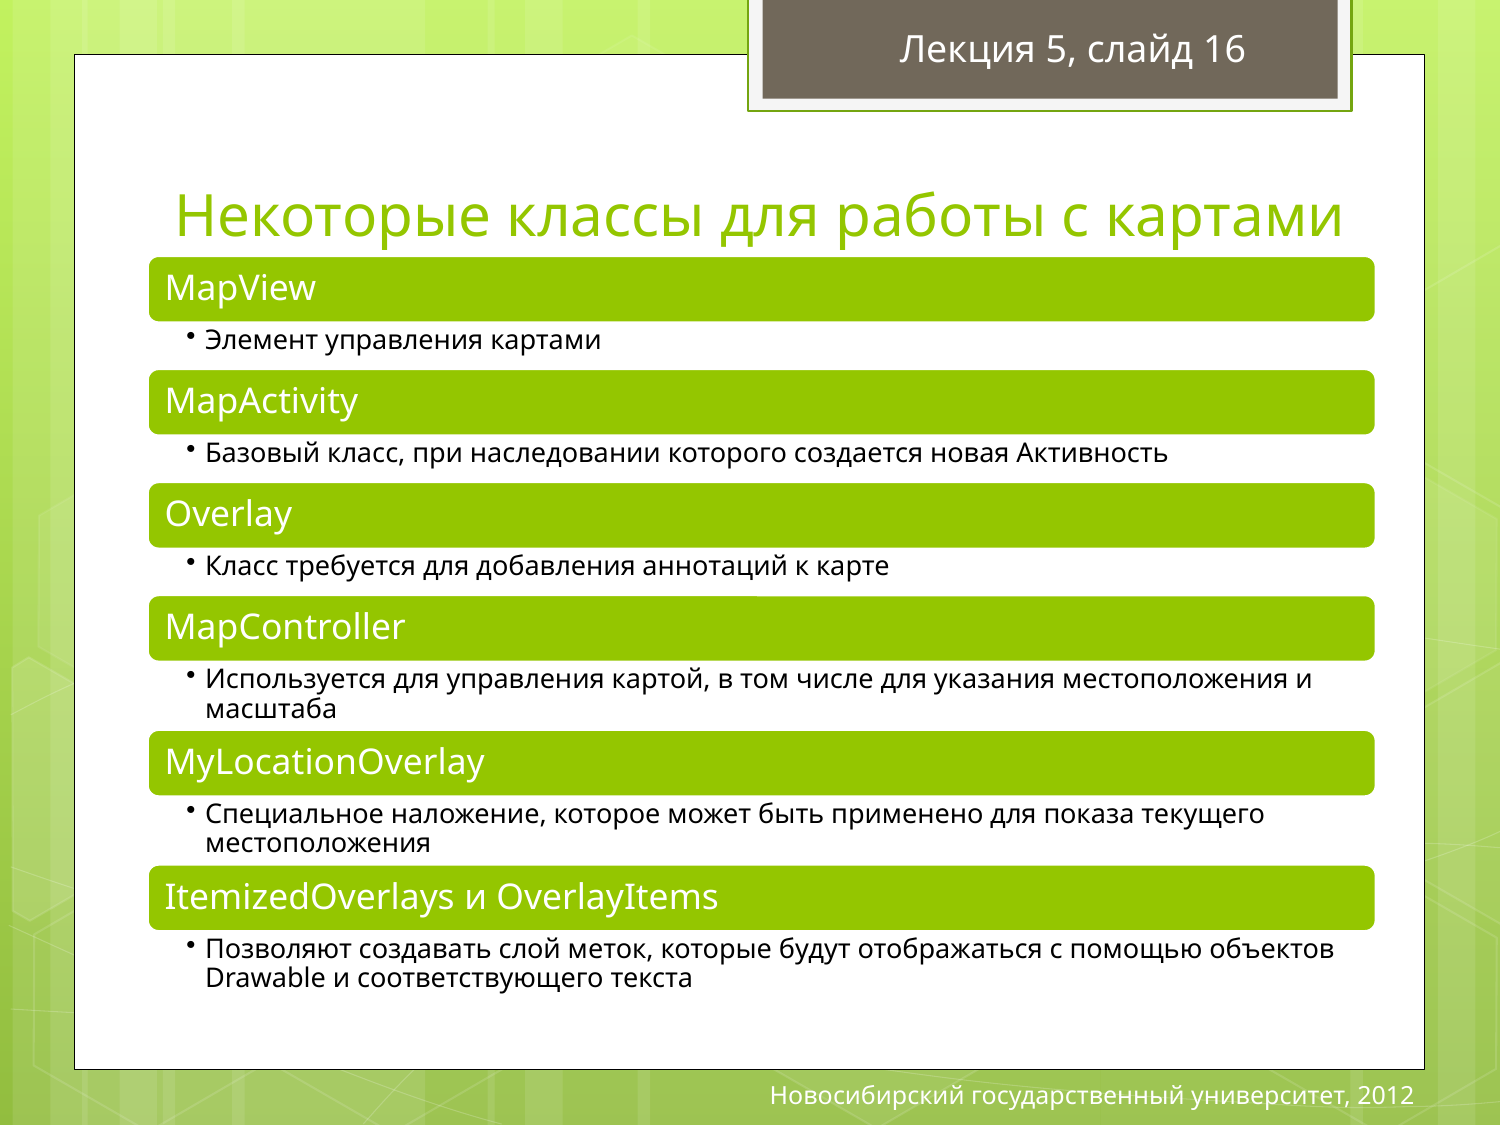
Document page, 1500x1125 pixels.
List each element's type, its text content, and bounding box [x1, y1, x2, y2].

footer Новосибирский государственный университет, 2012 [466, 1065, 1431, 1125]
title Некоторые классы для работы с картами [159, 133, 1388, 256]
text_box Лекция 5, слайд 16 [884, 17, 1262, 78]
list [147, 243, 1377, 1012]
